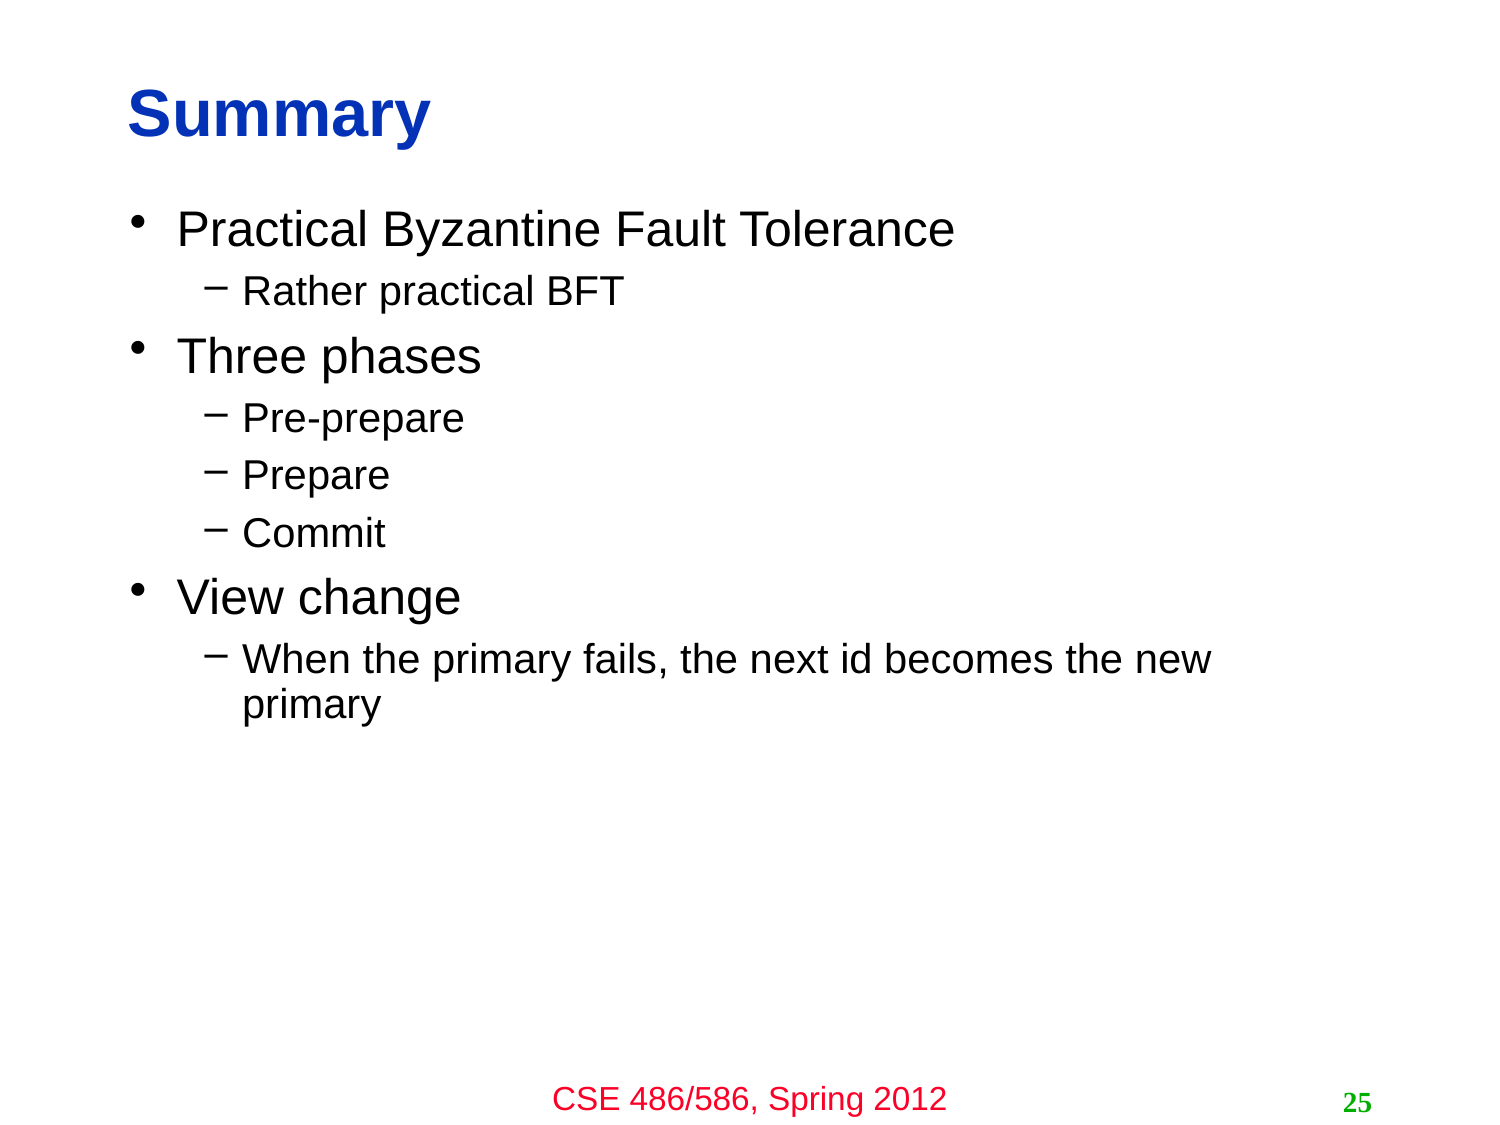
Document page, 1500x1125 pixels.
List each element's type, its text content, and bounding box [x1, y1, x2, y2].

title Summary [112, 53, 1310, 176]
list Practical Byzantine Fault Tolerance Rather practical BFT Three phases Pre-prepare Prepare Commit View change When the primary fails, the next id becomes the new primary [114, 195, 1376, 1005]
slide_number 25 [1074, 1076, 1388, 1125]
